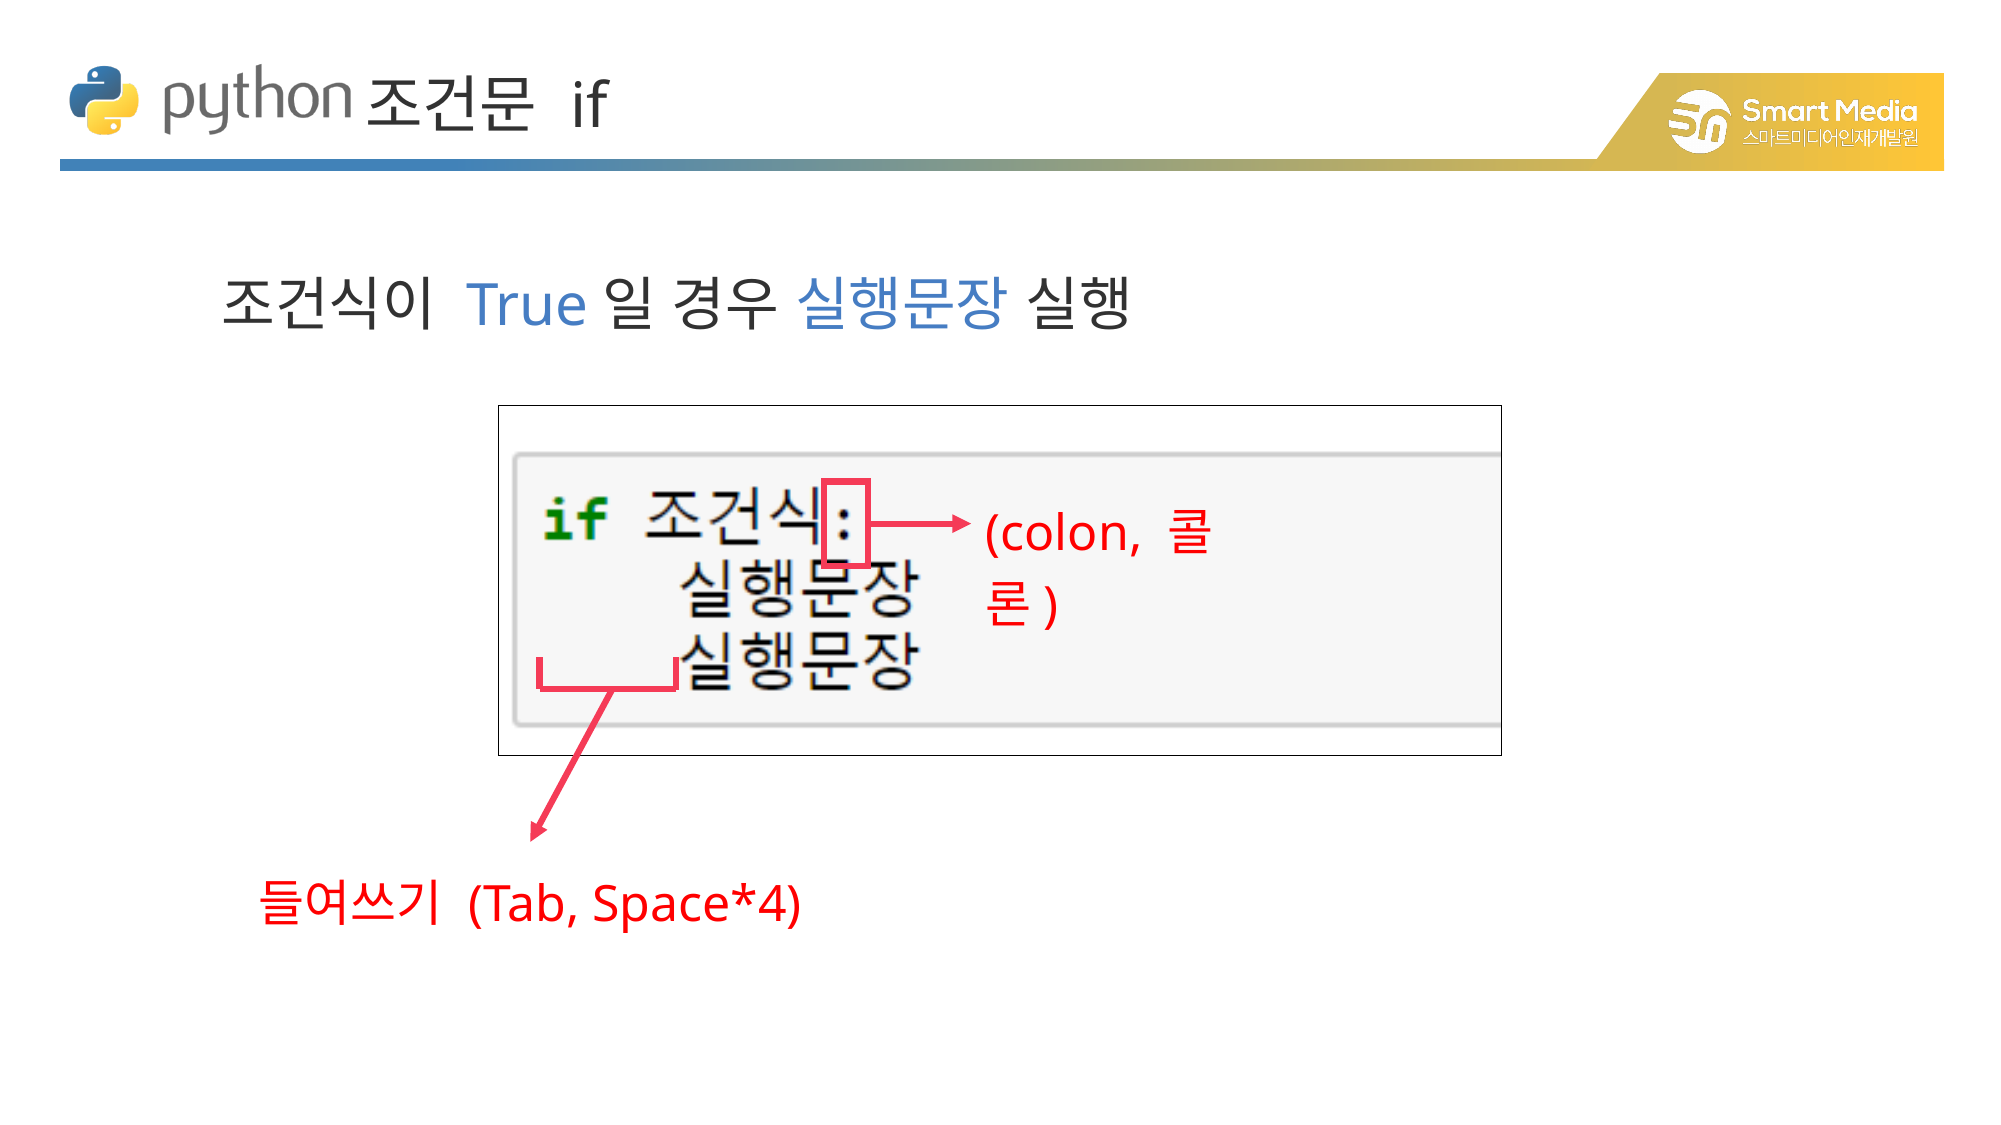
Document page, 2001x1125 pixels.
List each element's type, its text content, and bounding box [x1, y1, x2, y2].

picture [60, 55, 363, 147]
picture [497, 405, 1502, 756]
text_box 조건문 if [350, 57, 623, 148]
picture [1658, 83, 1932, 160]
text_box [190, 657, 870, 936]
text_box 조건식이 True일 경우 실행문장 실행 [206, 246, 1680, 345]
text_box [823, 481, 1288, 566]
